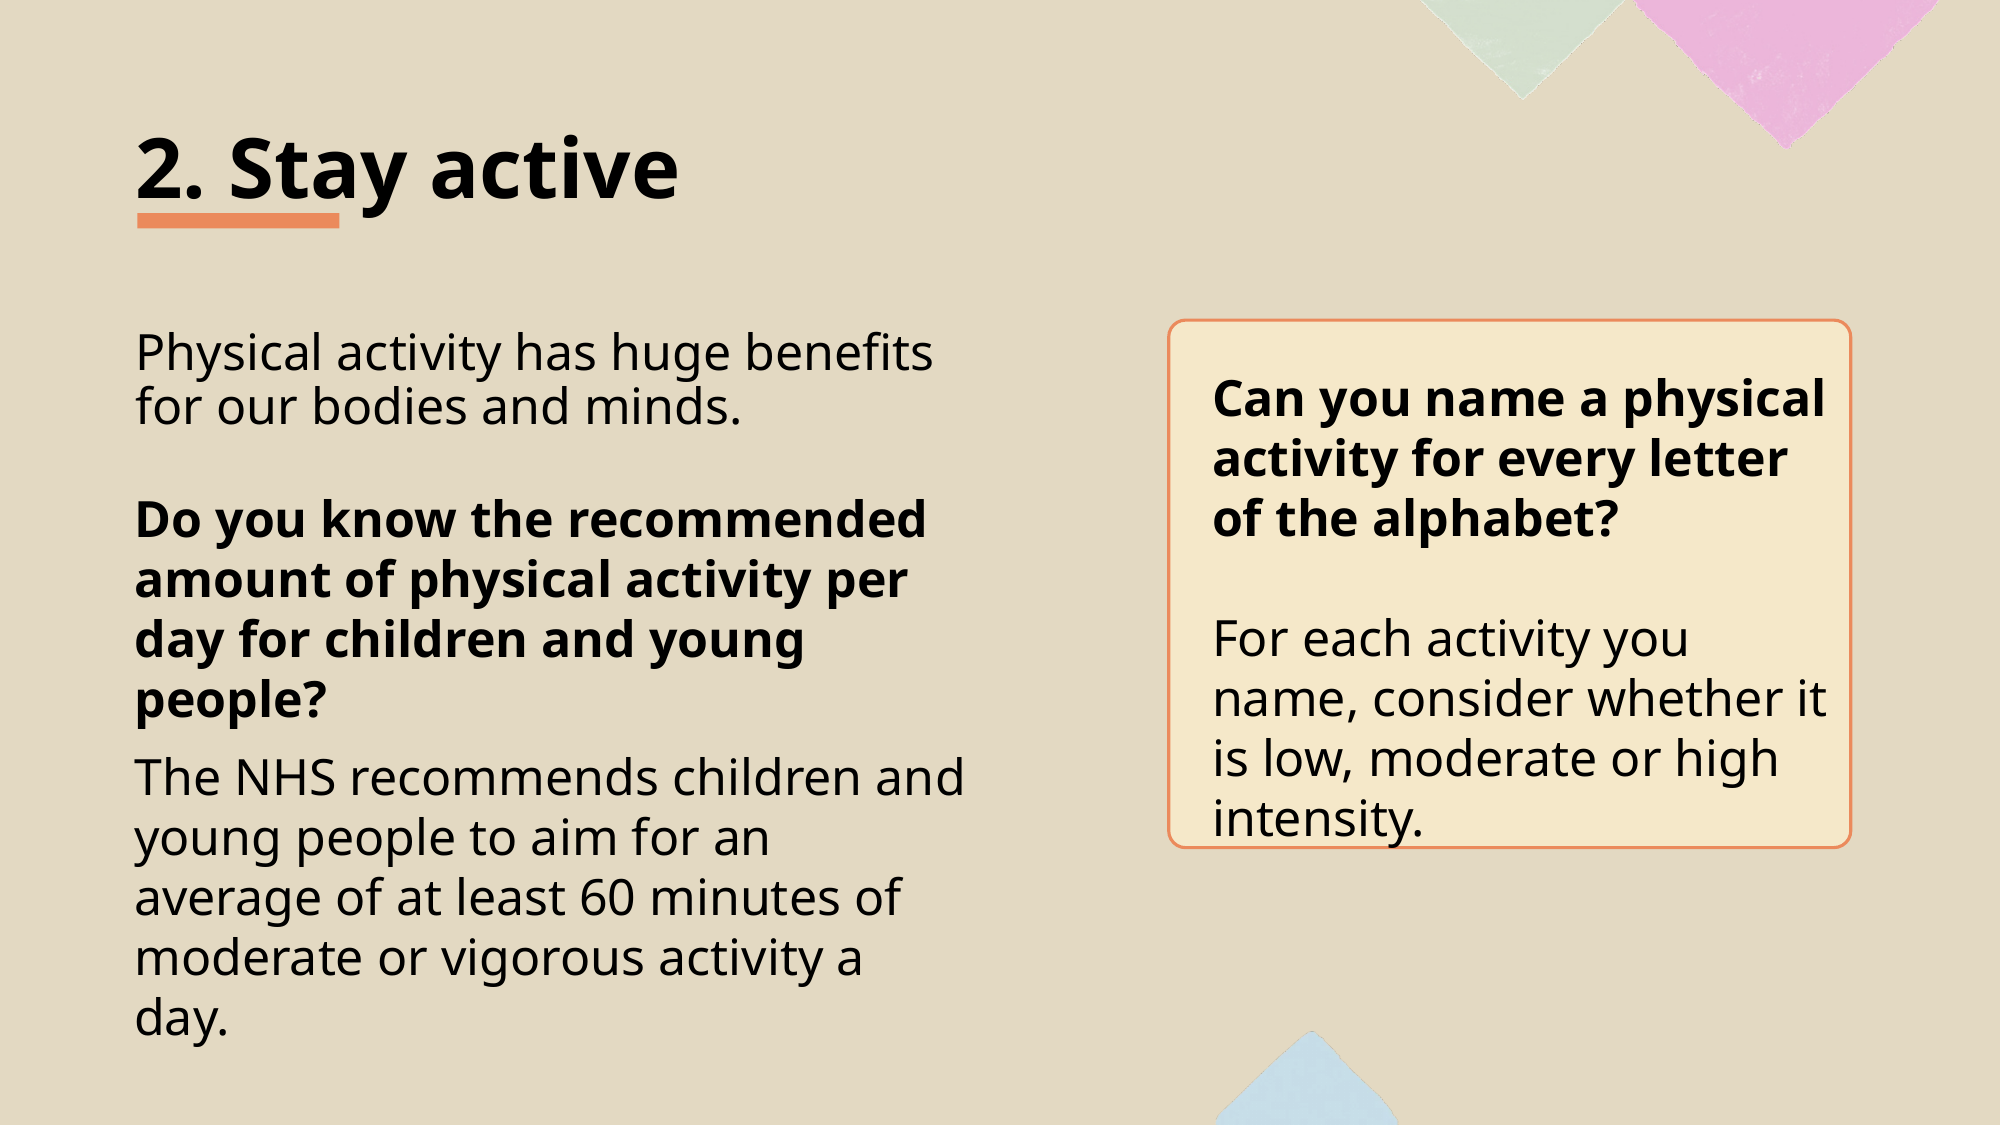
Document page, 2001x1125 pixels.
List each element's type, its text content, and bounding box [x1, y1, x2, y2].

text_box The NHS recommends children and young people to aim for an average of at least 60 minutes of moderate or vigorous activity a day. [119, 738, 986, 1053]
text_box Can you name a physical activity for every letter of the alphabet? For each activity you name, consider whether it is low, moderate or high intensity. [1197, 358, 1849, 854]
text_box Do you know the recommended amount of physical activity per day for children and young people? [119, 480, 956, 736]
list Physical activity has huge benefits for our bodies and minds. [120, 320, 1013, 480]
picture [1408, 0, 1956, 156]
text_box [136, 212, 341, 230]
text_box [1167, 318, 1853, 850]
title 2. Stay active [120, 62, 1846, 280]
picture [1214, 1029, 1400, 1125]
